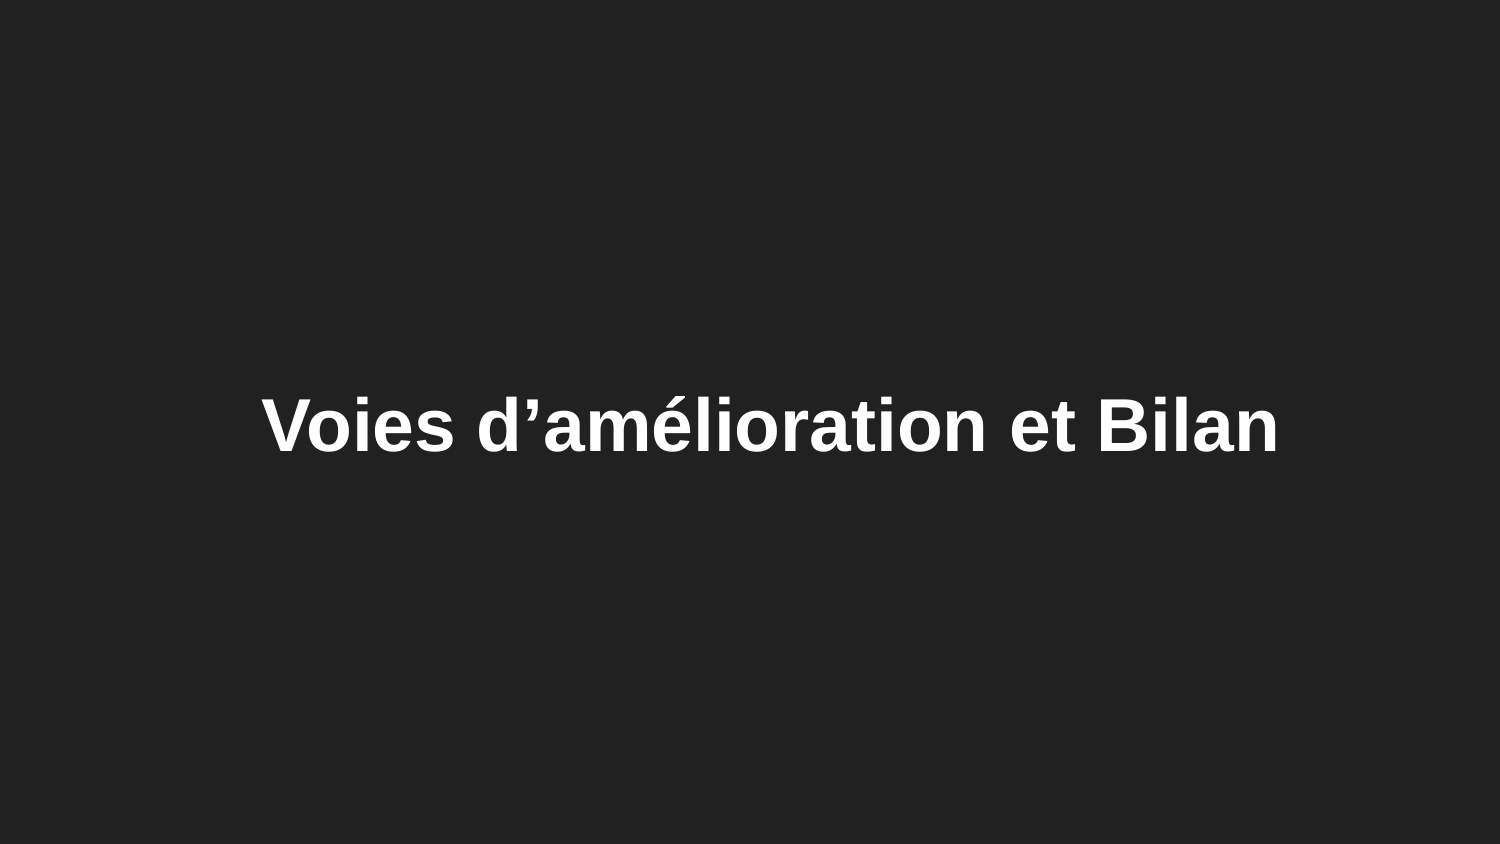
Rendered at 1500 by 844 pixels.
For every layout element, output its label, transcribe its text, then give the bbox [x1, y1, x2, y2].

title Voies d’amélioration et Bilan [171, 356, 1329, 488]
